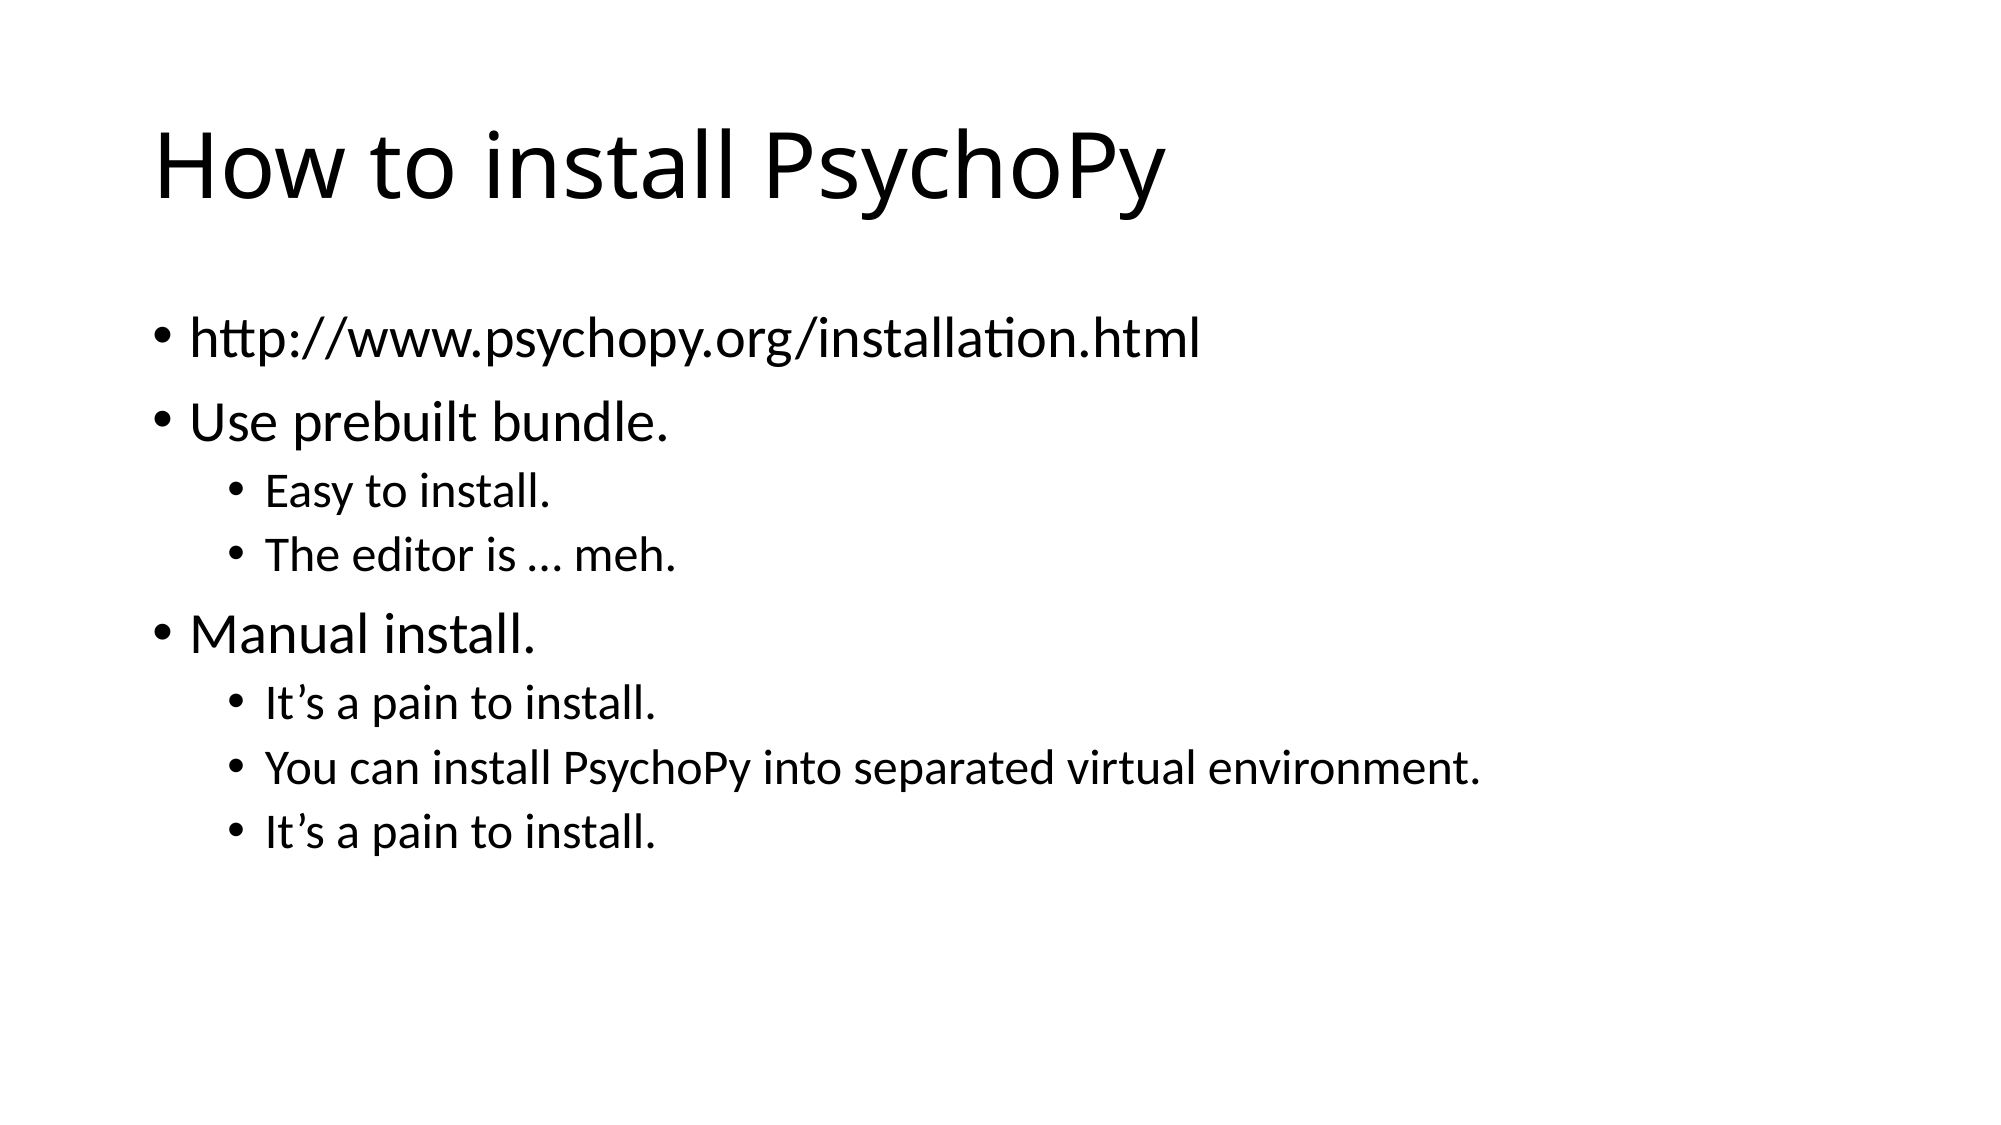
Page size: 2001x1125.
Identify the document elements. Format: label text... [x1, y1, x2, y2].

title How to install PsychoPy [137, 59, 1863, 278]
list http://www.psychopy.org/installation.html Use prebuilt bundle. Easy to install. The editor is … meh. Manual install. It’s a pain to install. You can install PsychoPy into separated virtual environment. It’s a pain to install. [137, 299, 1863, 1014]
